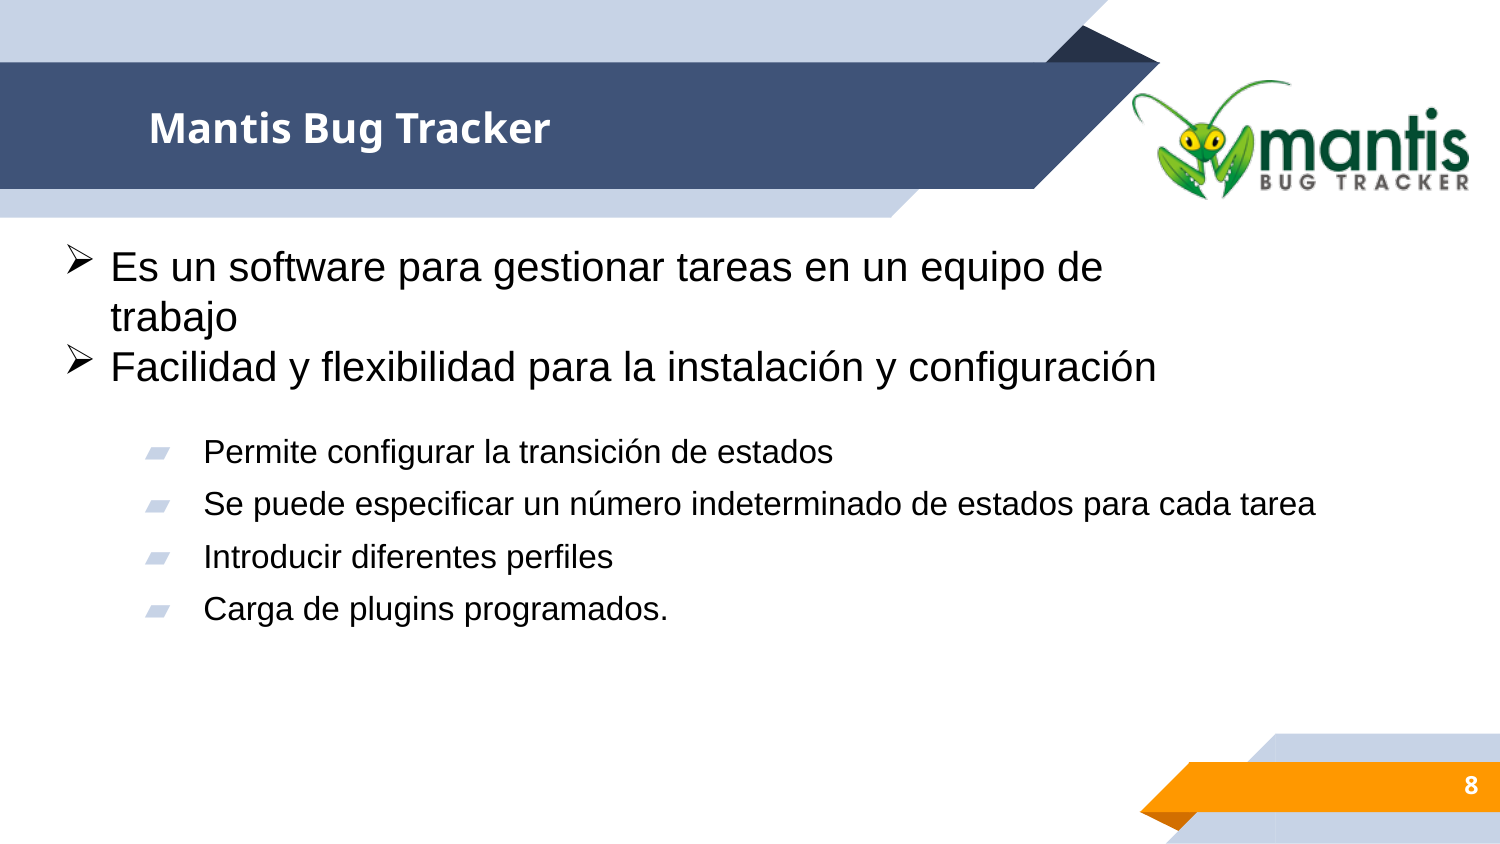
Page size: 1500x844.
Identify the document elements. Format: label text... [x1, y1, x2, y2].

picture [1132, 79, 1469, 200]
list Permite configurar la transición de estados Se puede especificar un número indeterminado de estados para cada tarea Introducir diferentes perfiles Carga de plugins programados. [113, 414, 1355, 658]
slide_number 8 [1249, 760, 1494, 813]
title Mantis Bug Tracker [133, 64, 997, 190]
text_box Es un software para gestionar tareas en un equipo de trabajo Facilidad y flexibilidad para la instalación y configuración [48, 231, 1224, 397]
